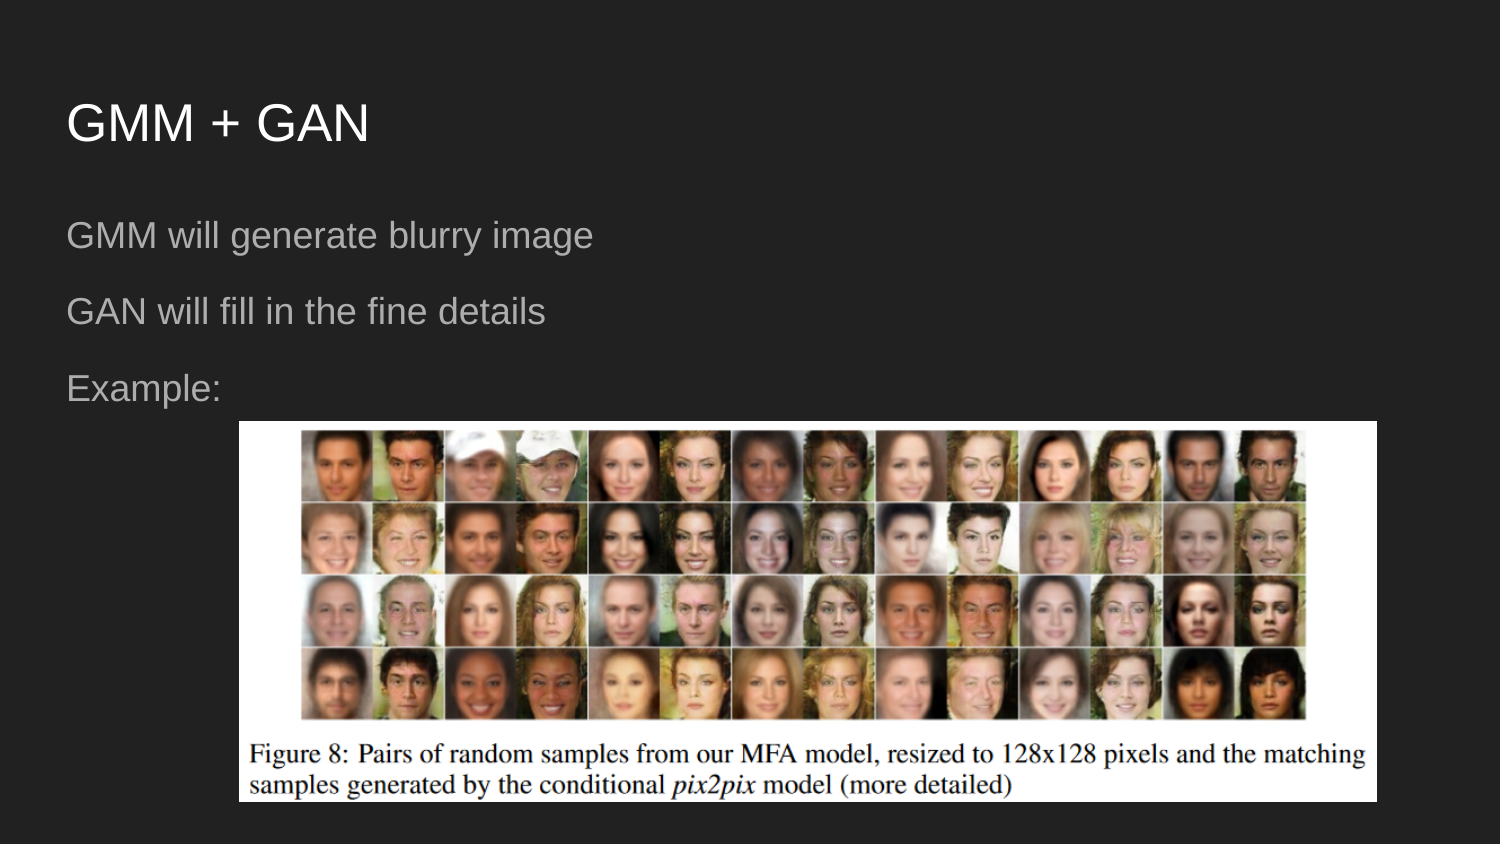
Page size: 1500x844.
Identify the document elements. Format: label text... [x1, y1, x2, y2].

title GMM + GAN [51, 72, 1449, 167]
list GMM will generate blurry image GAN will fill in the fine details Example: [51, 189, 1449, 750]
picture [239, 421, 1377, 802]
